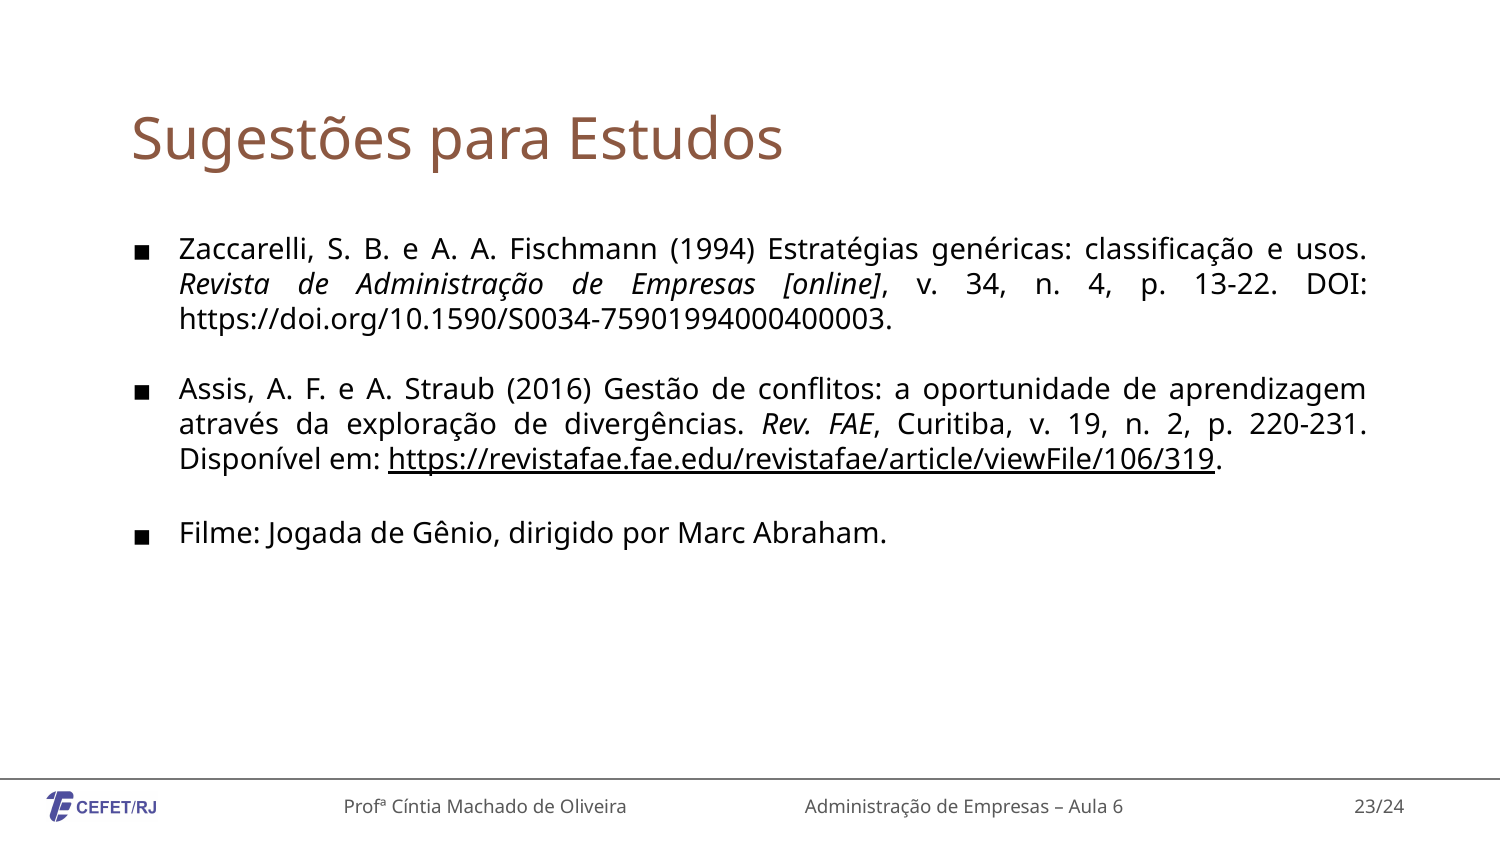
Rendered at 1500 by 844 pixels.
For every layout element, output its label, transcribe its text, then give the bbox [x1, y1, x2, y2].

text_box 23/24 [1304, 787, 1454, 832]
text_box Sugestões para Estudos [116, 93, 1383, 179]
text_box Zaccarelli, S. B. e A. A. Fischmann (1994) Estratégias genéricas: classificação e usos. Revista de Administração de Empresas [online], v. 34, n. 4, p. 13-22. DOI: https://doi.org/10.1590/S0034-75901994000400003. Assis, A. F. e A. Straub (2016) Gestão de conflitos: a oportunidade de aprendizagem através da exploração de divergências. Rev. FAE, Curitiba, v. 19, n. 2, p. 220-231. Disponível em: https://revistafae.fae.edu/revistafae/article/viewFile/106/319. Filme: Jogada de Gênio, dirigido por Marc Abraham. [116, 222, 1383, 592]
text_box Administração de Empresas – Aula 6 [782, 787, 1146, 832]
text_box Profª Cíntia Machado de Oliveira [309, 787, 661, 832]
picture [45, 791, 158, 822]
